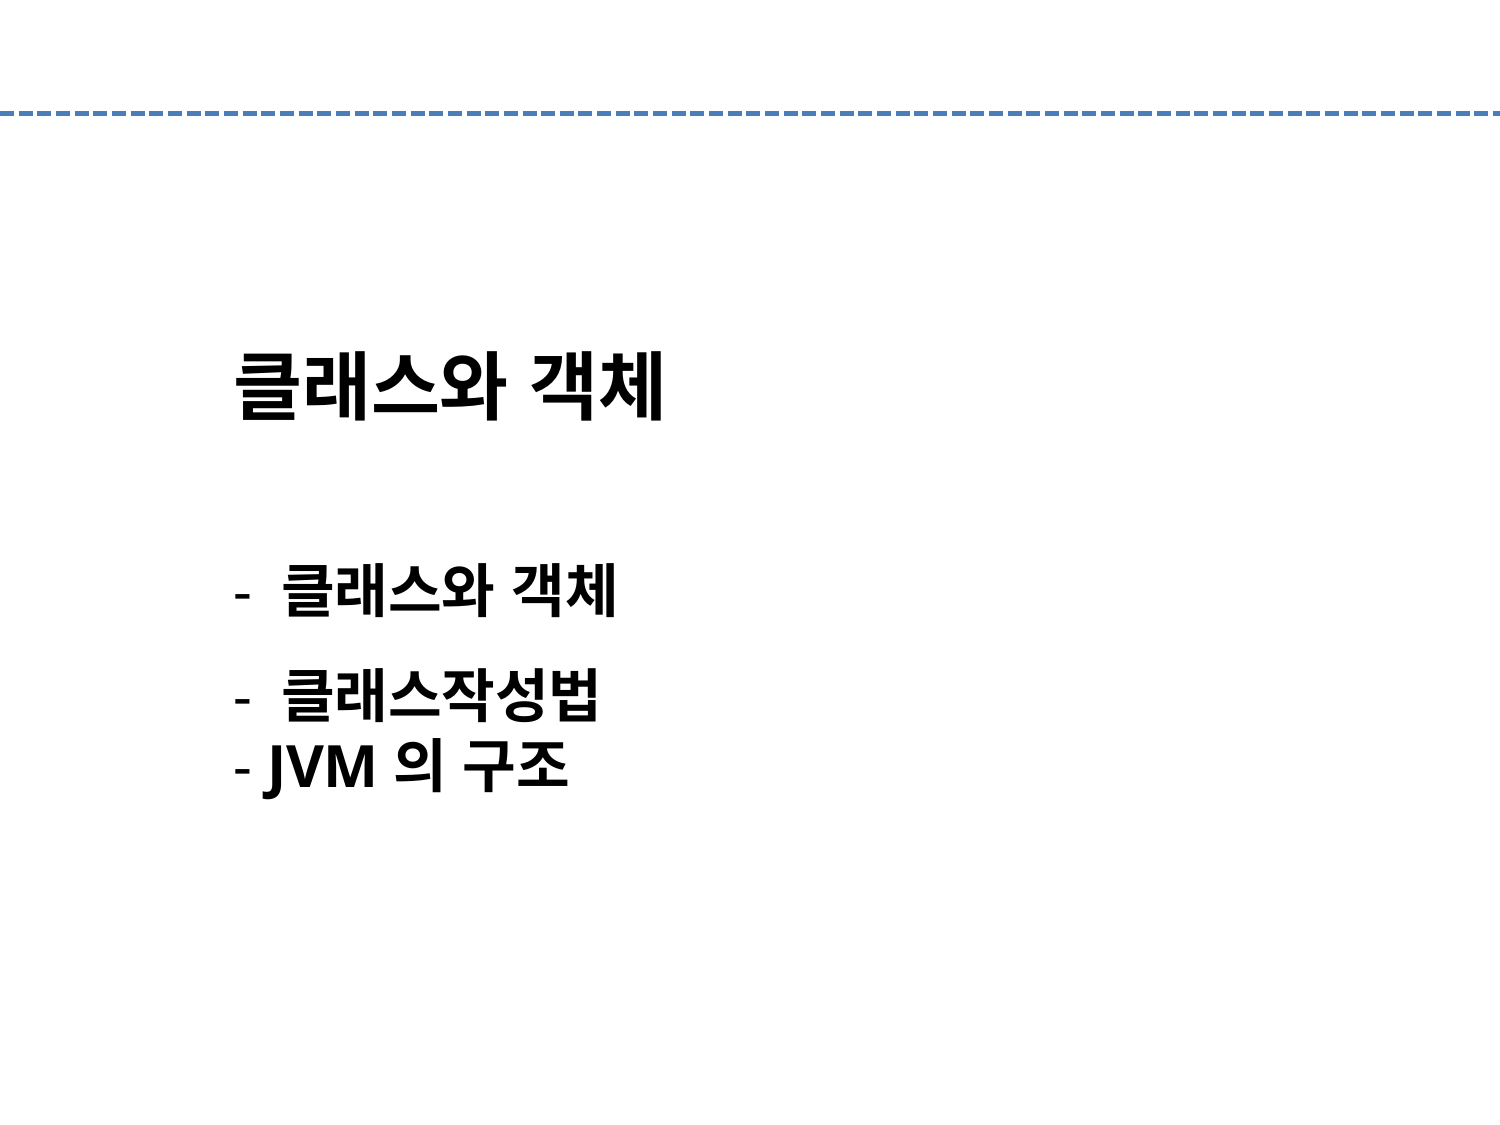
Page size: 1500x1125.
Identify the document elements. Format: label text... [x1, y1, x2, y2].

text_box 클래스와 객체 - 클래스와 객체 - 클래스작성법 - JVM의 구조 [218, 287, 1388, 807]
